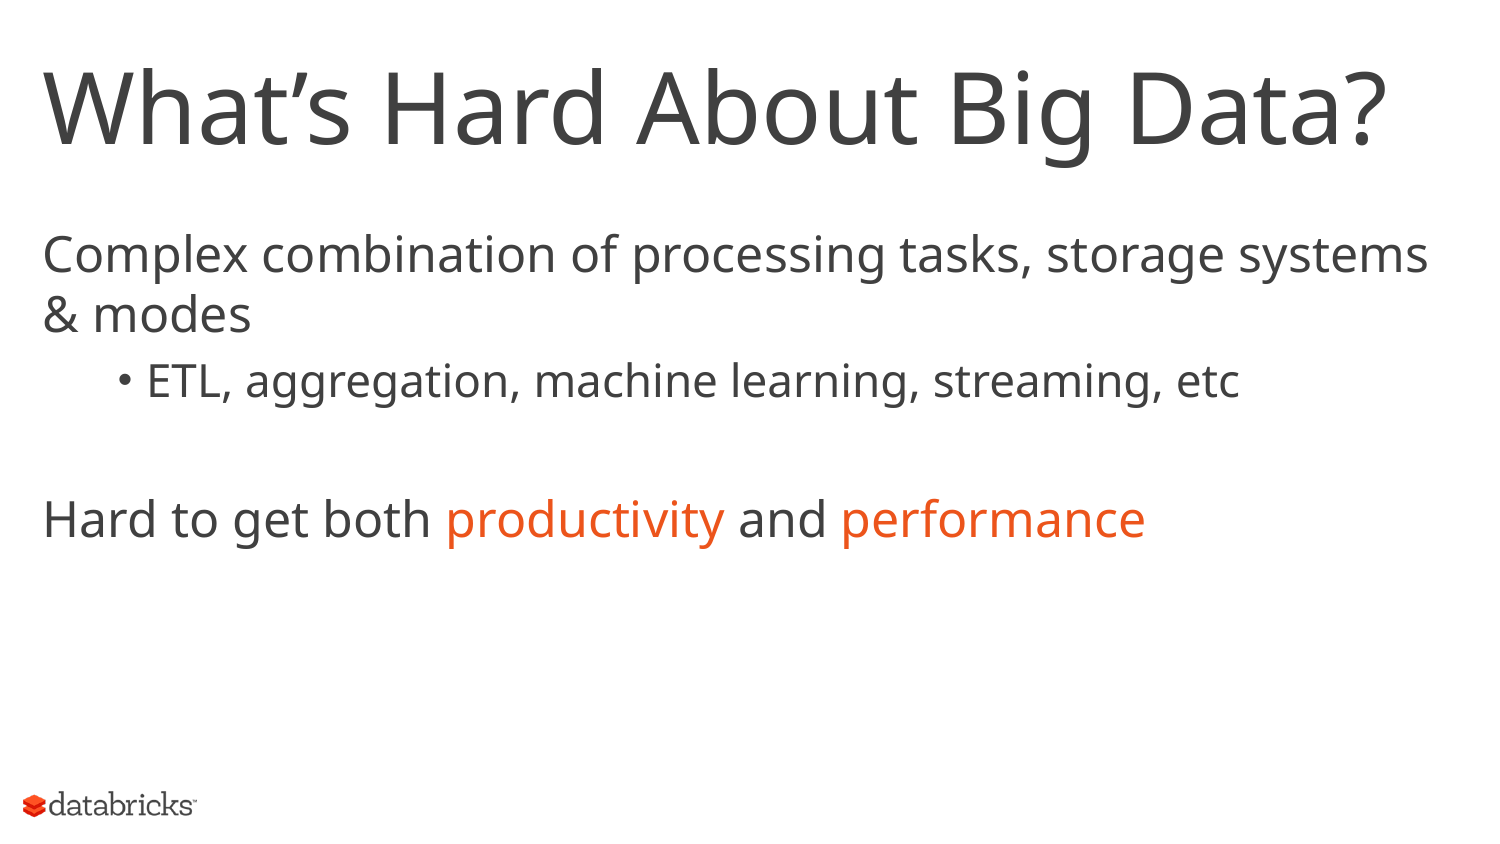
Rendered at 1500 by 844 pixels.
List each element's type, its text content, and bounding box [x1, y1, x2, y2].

list Complex combination of processing tasks, storage systems & modes ETL, aggregation, machine learning, streaming, etc Hard to get both productivity and performance [27, 215, 1480, 773]
picture [19, 788, 198, 819]
title What’s Hard About Big Data? [27, 33, 1480, 175]
